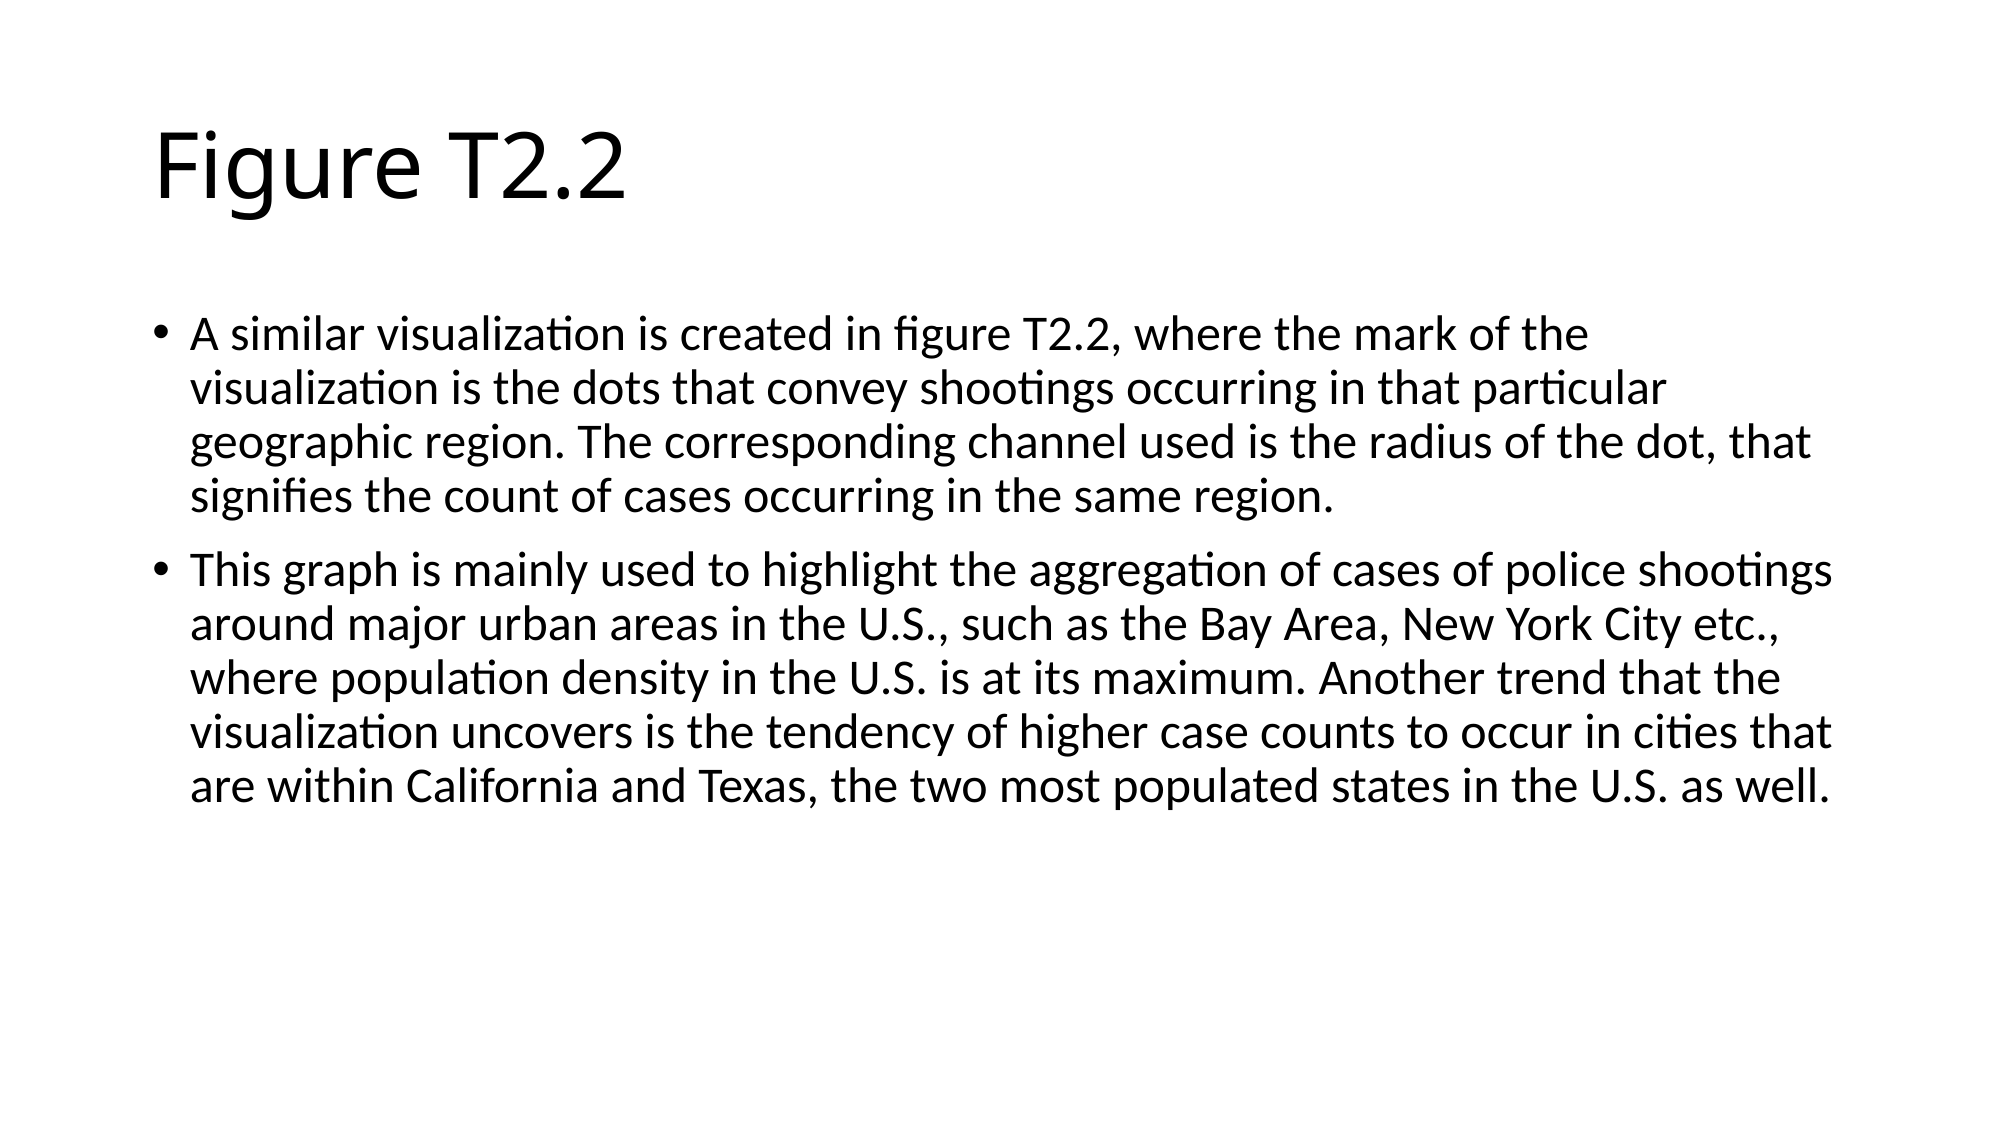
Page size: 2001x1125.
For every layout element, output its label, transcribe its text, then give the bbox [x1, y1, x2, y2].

list A similar visualization is created in figure T2.2, where the mark of the visualization is the dots that convey shootings occurring in that particular geographic region. The corresponding channel used is the radius of the dot, that signifies the count of cases occurring in the same region. This graph is mainly used to highlight the aggregation of cases of police shootings around major urban areas in the U.S., such as the Bay Area, New York City etc., where population density in the U.S. is at its maximum. Another trend that the visualization uncovers is the tendency of higher case counts to occur in cities that are within California and Texas, the two most populated states in the U.S. as well. [137, 299, 1863, 1014]
title Figure T2.2 [137, 59, 1863, 278]
